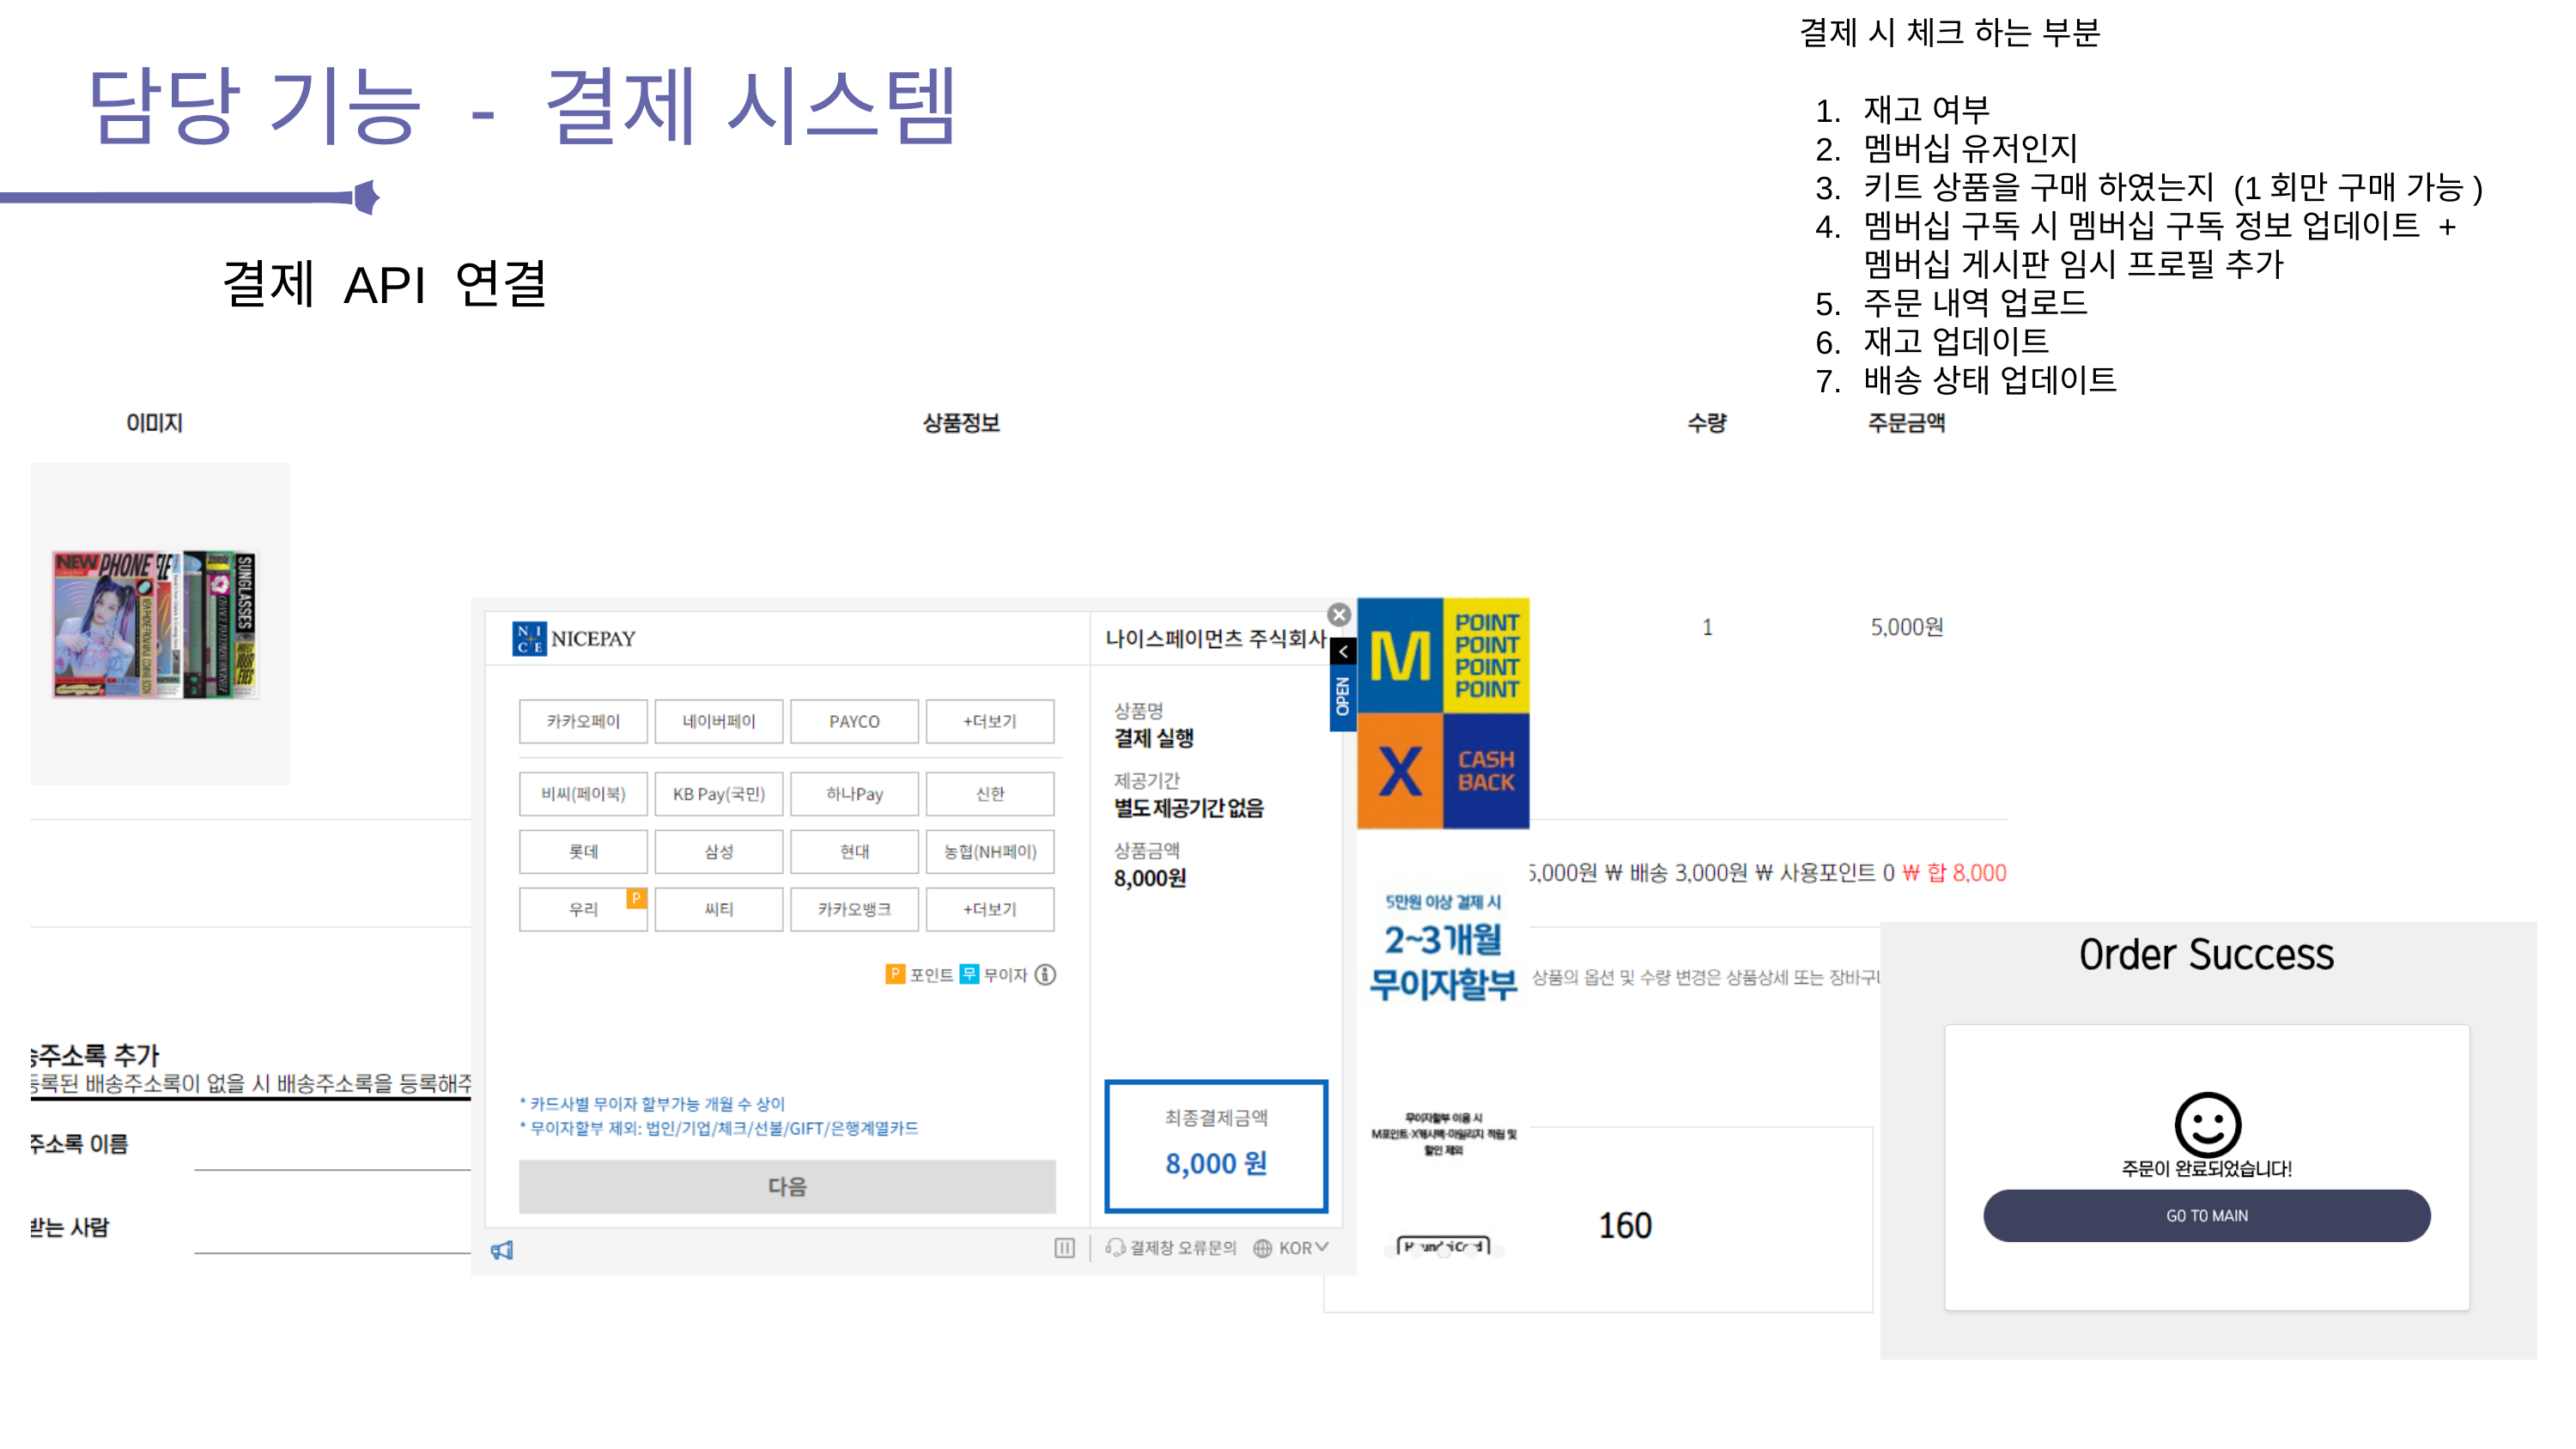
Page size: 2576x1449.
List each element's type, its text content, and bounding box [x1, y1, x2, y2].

picture [31, 367, 2537, 1361]
text_box 담당 기능 - 결제 시스템 [85, 51, 1786, 156]
text_box 결제 시 체크 하는 부분 재고 여부 멤버십 유저인지 키트 상품을 구매 하였는지 (1회만 구매 가능) 멤버십 구독 시 멤버십 구독 정보 업데이트 + 멤버십 게시판 임시 프로필 추가 주문 내역 업로드 재고 업데이트 배송 상태 업데이트 [1786, 0, 2537, 422]
text_box [0, 191, 353, 205]
text_box 결제 API 연결 [208, 238, 1786, 344]
text_box [355, 179, 380, 215]
